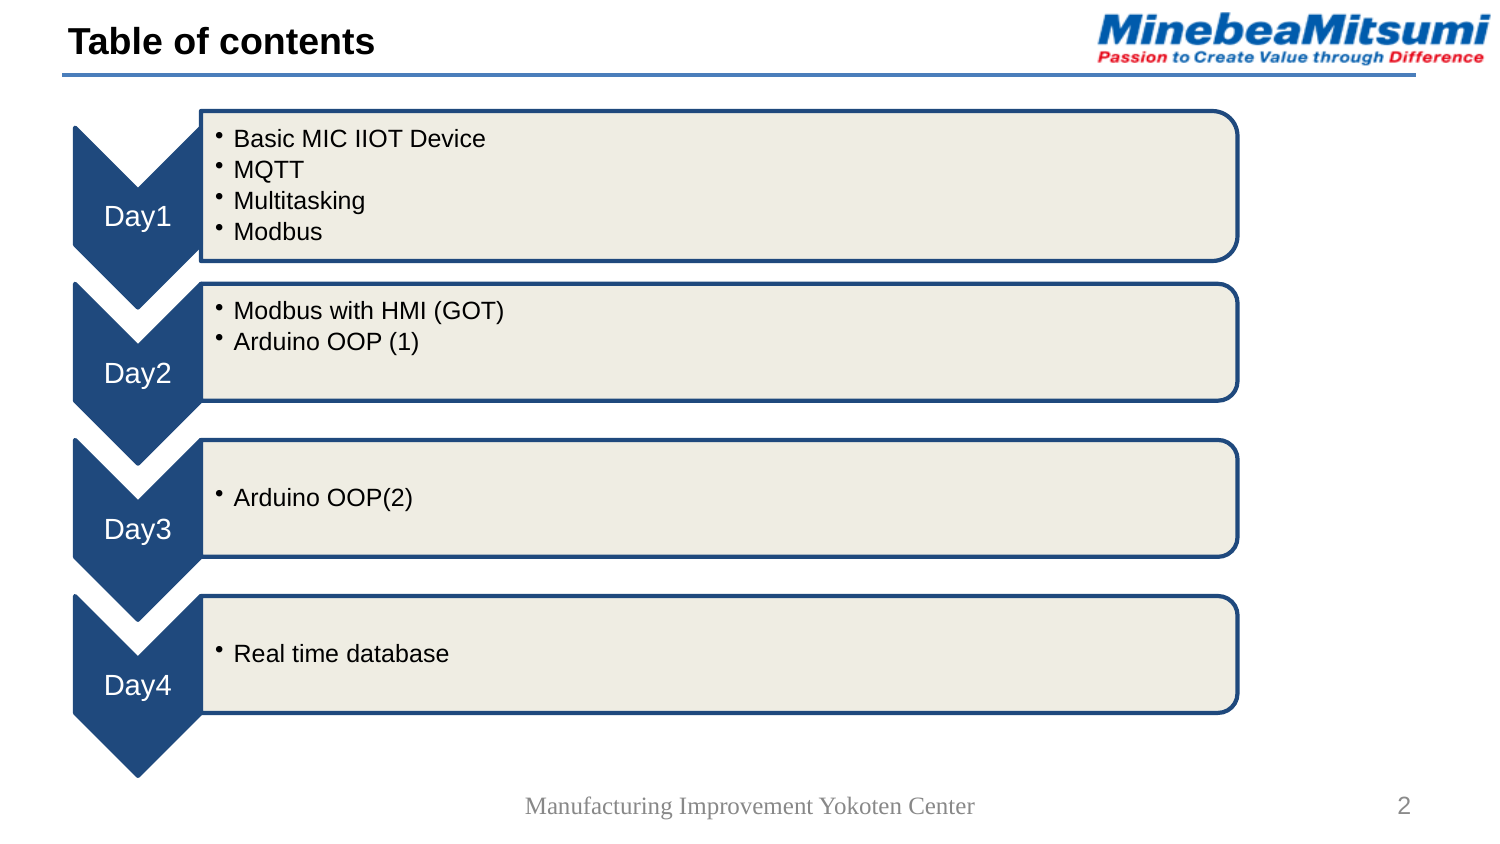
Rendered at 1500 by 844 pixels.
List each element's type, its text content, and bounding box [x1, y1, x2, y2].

picture [1095, 1, 1498, 68]
slide_number 2 [1074, 782, 1425, 827]
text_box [74, 109, 1238, 778]
footer Manufacturing Improvement Yokoten Center [461, 785, 1039, 827]
text_box Table of contents [53, 9, 391, 70]
